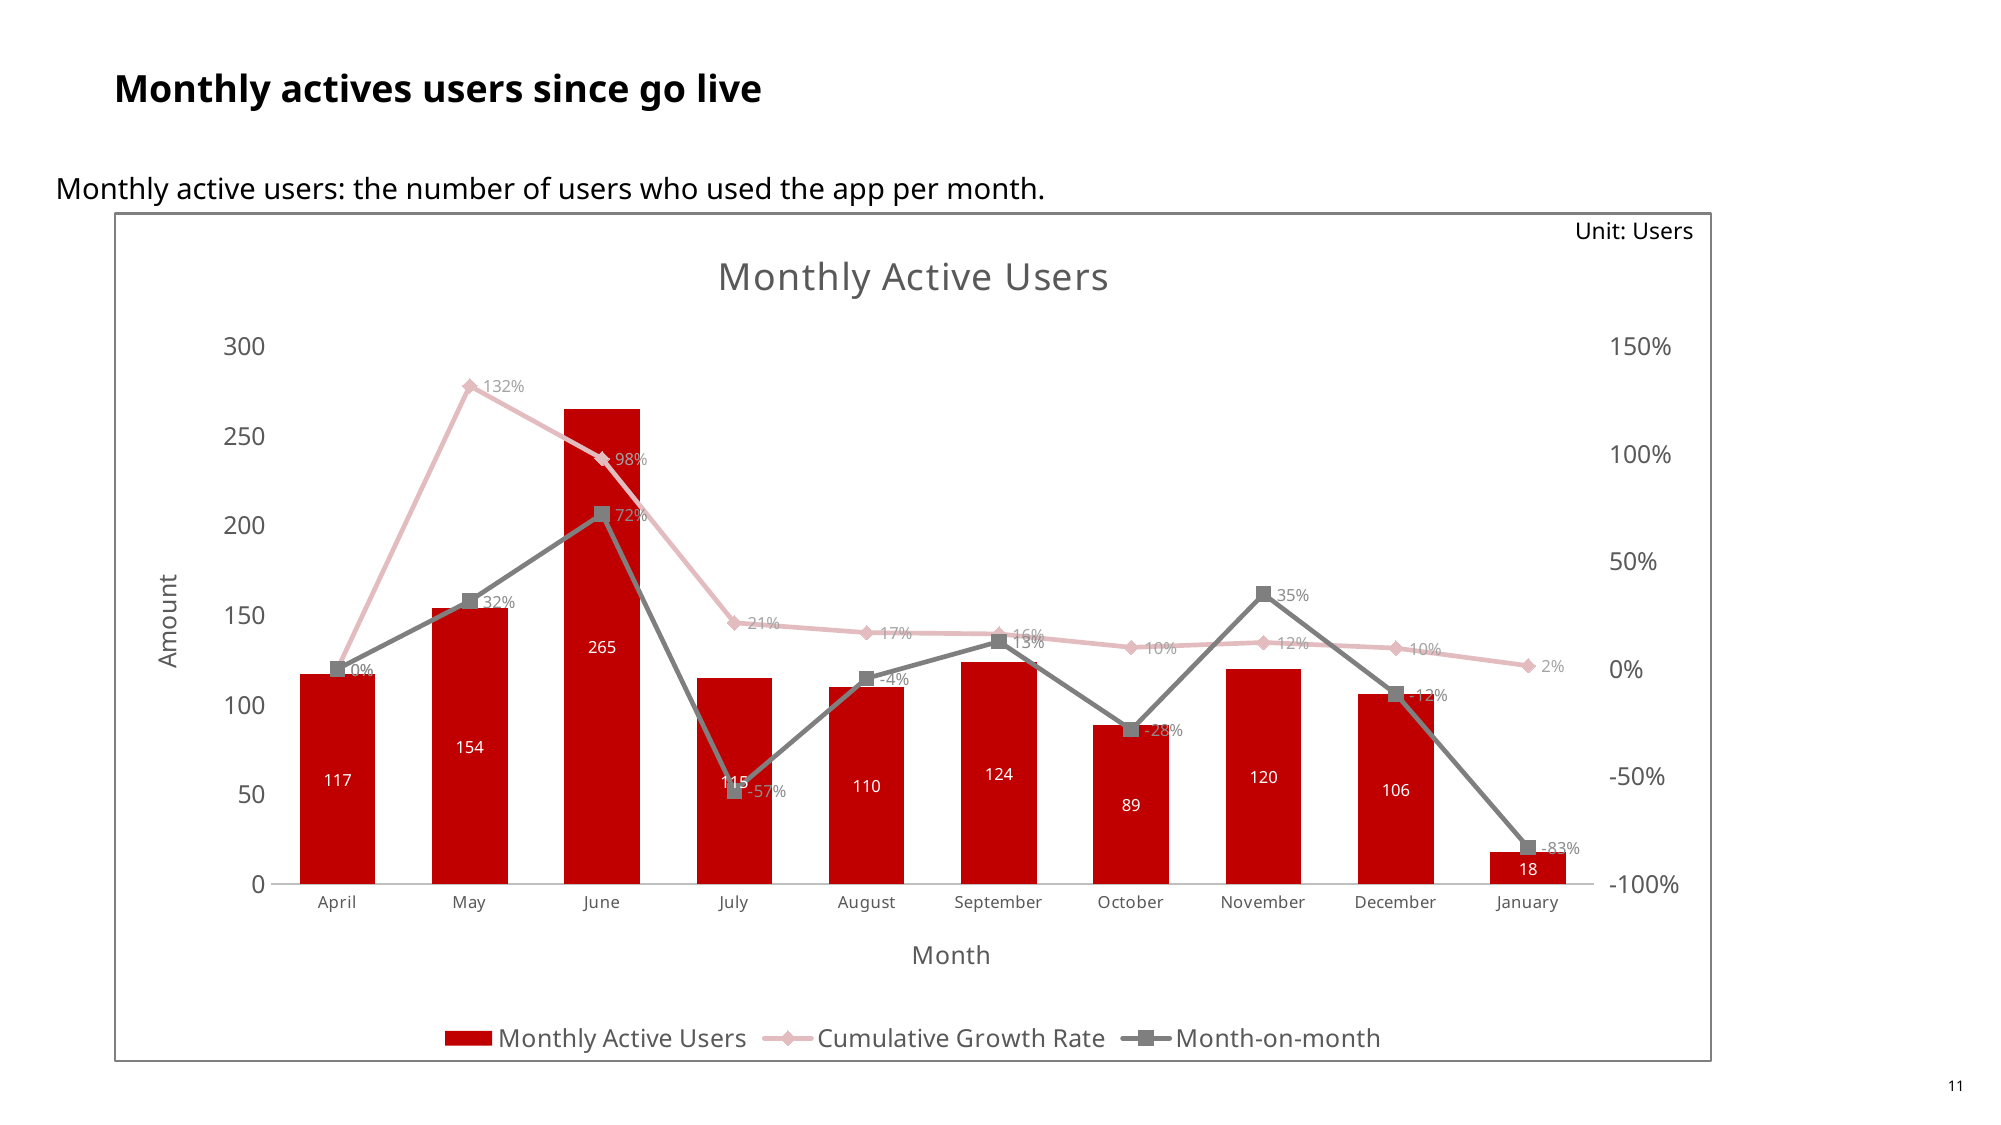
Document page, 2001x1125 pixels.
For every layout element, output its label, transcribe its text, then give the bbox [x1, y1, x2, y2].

chart [114, 212, 1713, 1063]
title Monthly actives users since go live [114, 60, 1975, 161]
text_box Monthly active users: the number of users who used the app per month. [55, 166, 1047, 205]
